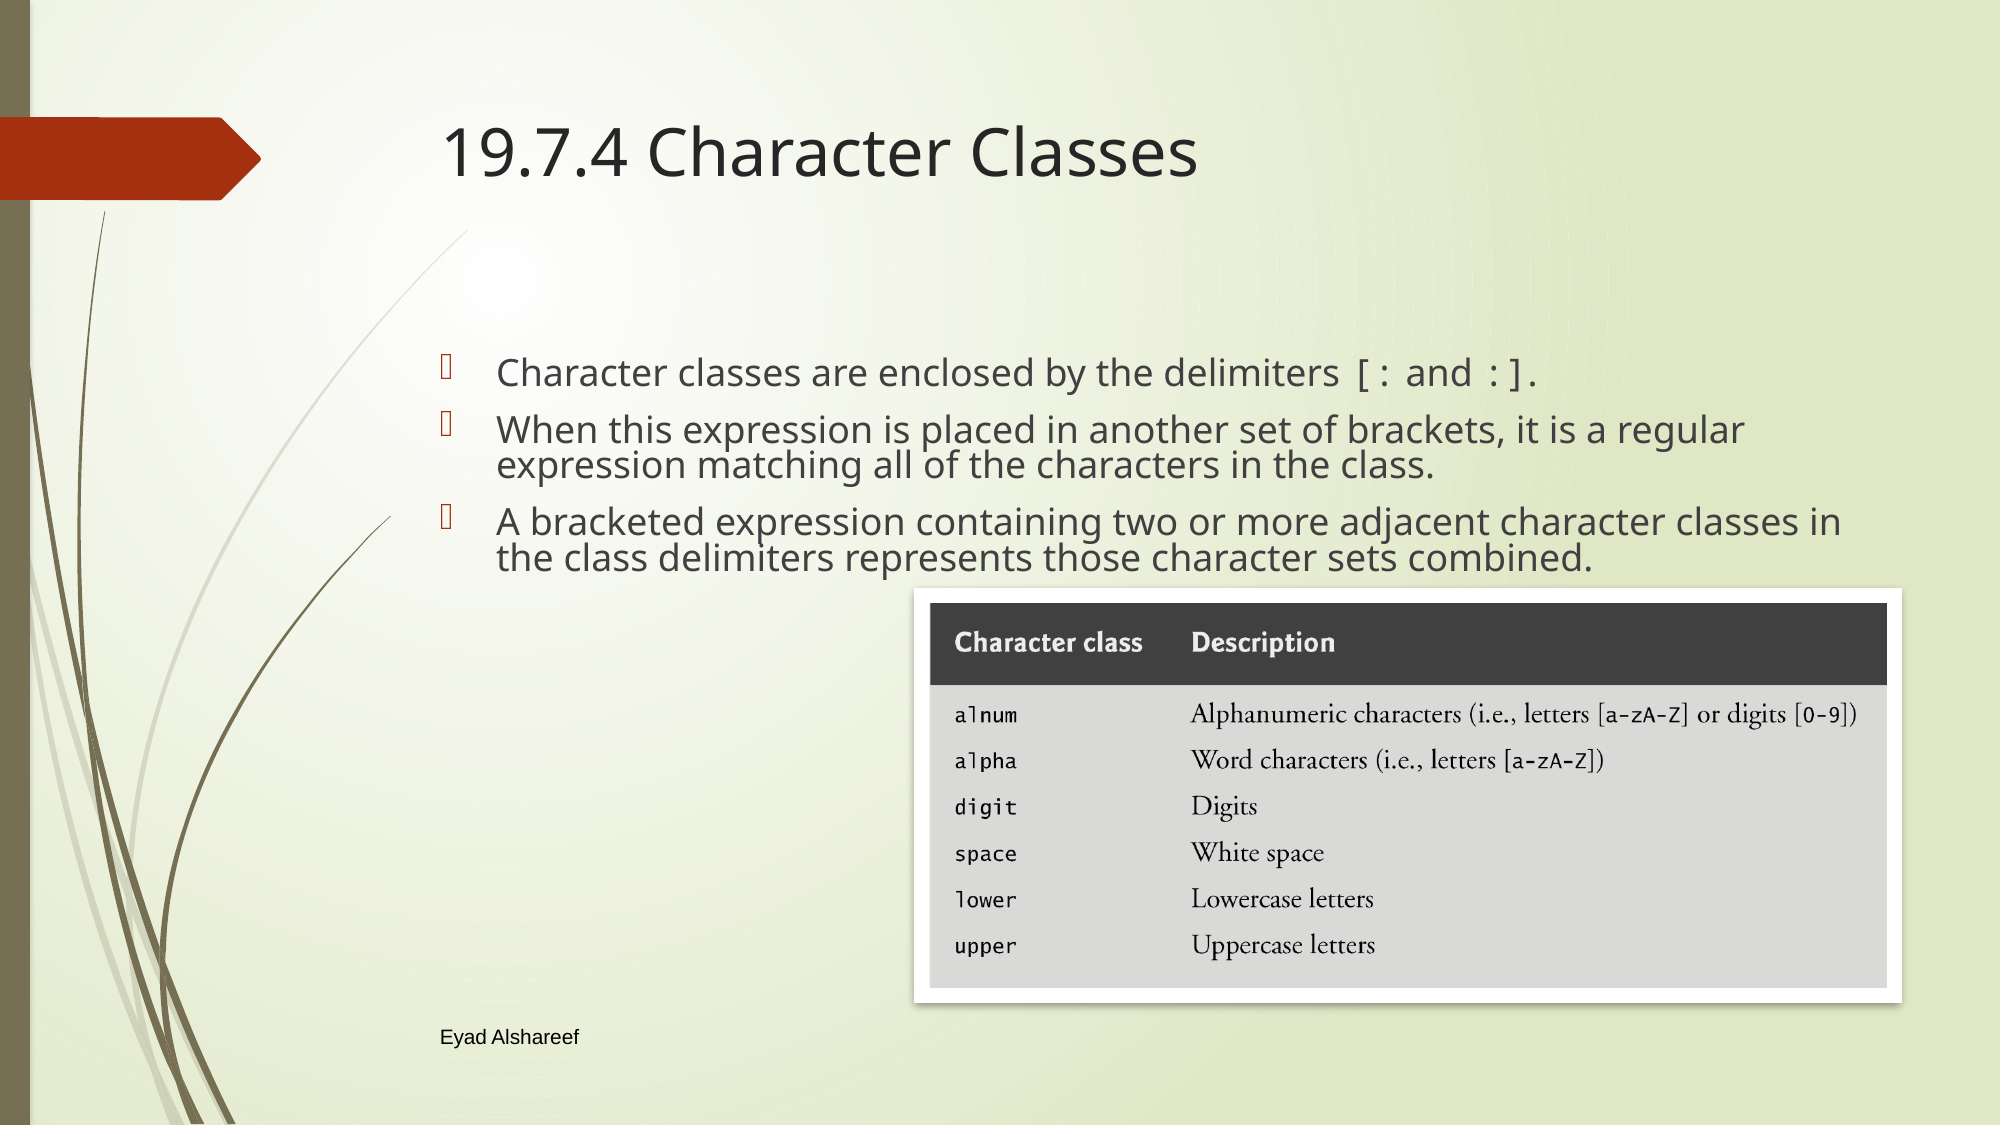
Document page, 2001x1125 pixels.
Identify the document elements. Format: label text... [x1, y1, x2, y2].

list Character classes are enclosed by the delimiters [: and :]. When this expression is placed in another set of brackets, it is a regular expression matching all of the characters in the class. A bracketed expression containing two or more adjacent character classes in the class delimiters represents those character sets combined. [424, 350, 1888, 970]
title 19.7.4 Character Classes [425, 102, 1888, 313]
picture [928, 602, 1888, 989]
footer Eyad Alshareef [424, 1006, 1675, 1067]
